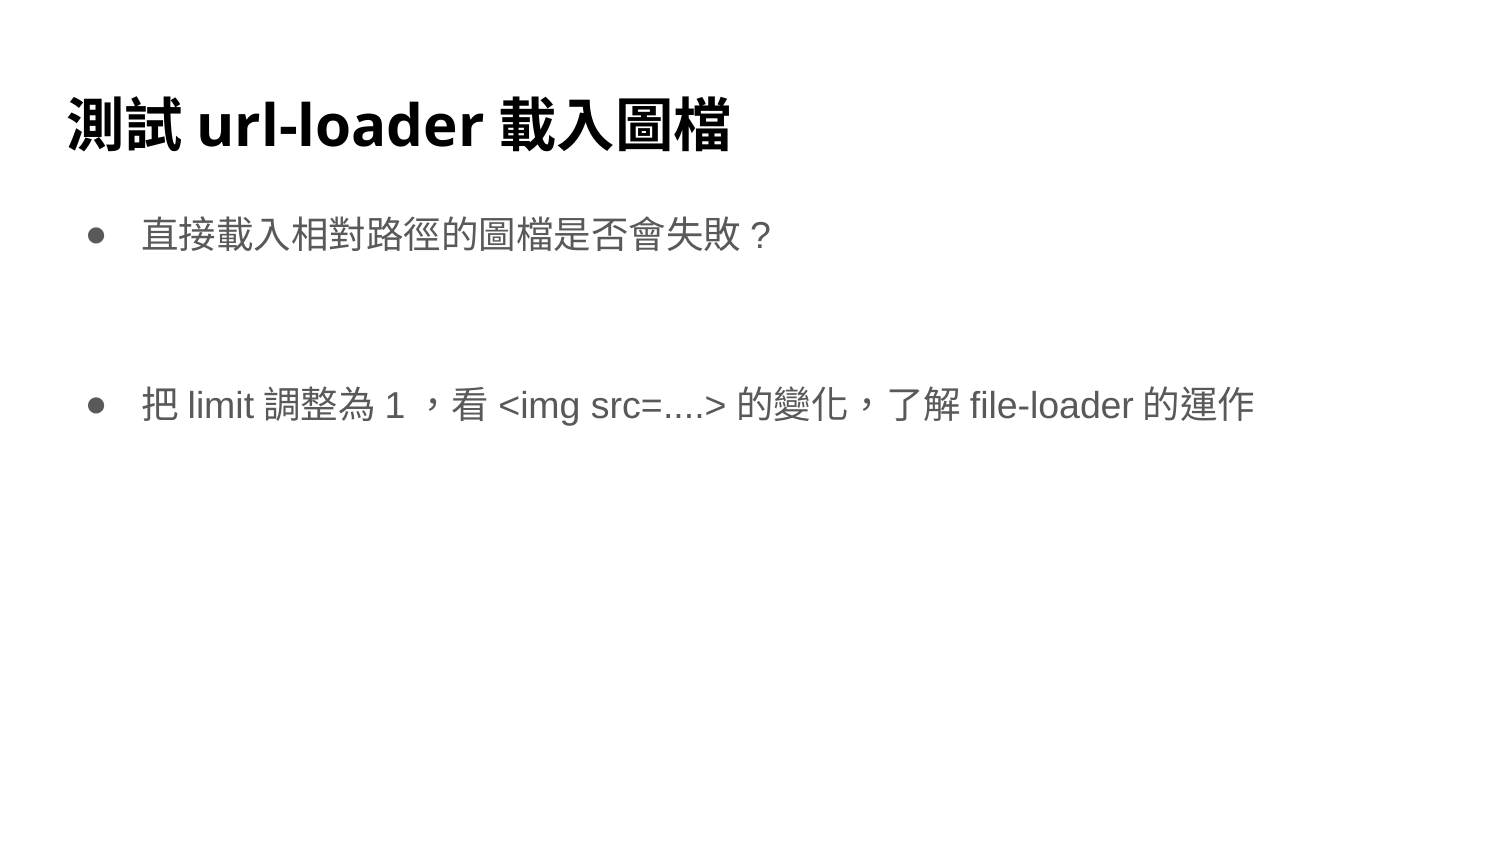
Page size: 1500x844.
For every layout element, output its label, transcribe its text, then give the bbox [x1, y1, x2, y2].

title 測試url-loader載入圖檔 [51, 72, 1449, 167]
list 直接載入相對路徑的圖檔是否會失敗? 把limit調整為1，看<img src=....>的變化，了解file-loader的運作 [51, 189, 1449, 750]
